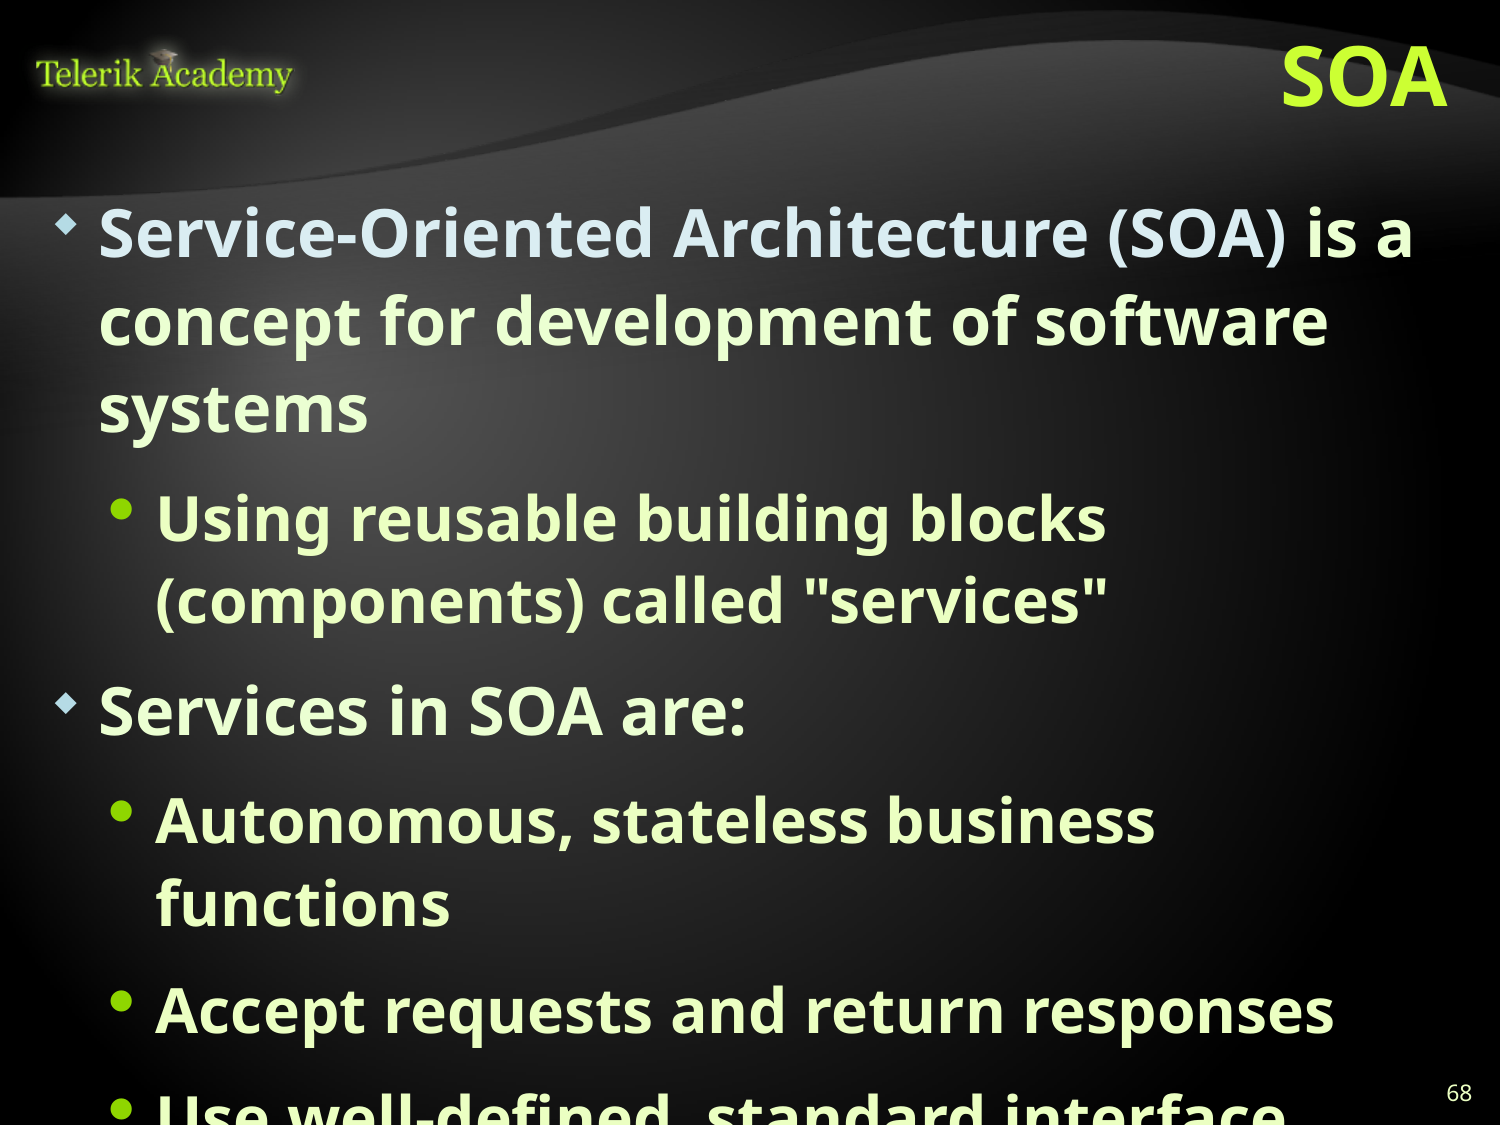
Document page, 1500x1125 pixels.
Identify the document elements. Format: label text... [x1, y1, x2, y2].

slide_number 68 [1412, 1074, 1488, 1113]
title SOA [300, 12, 1463, 150]
picture [0, 0, 1500, 1125]
list Service-Oriented Architecture (SOA) is a concept for development of software systems Using reusable building blocks (components) called "services" Services in SOA are: Autonomous, stateless business functions Accept requests and return responses Use well-defined, standard interface [37, 174, 1463, 1100]
